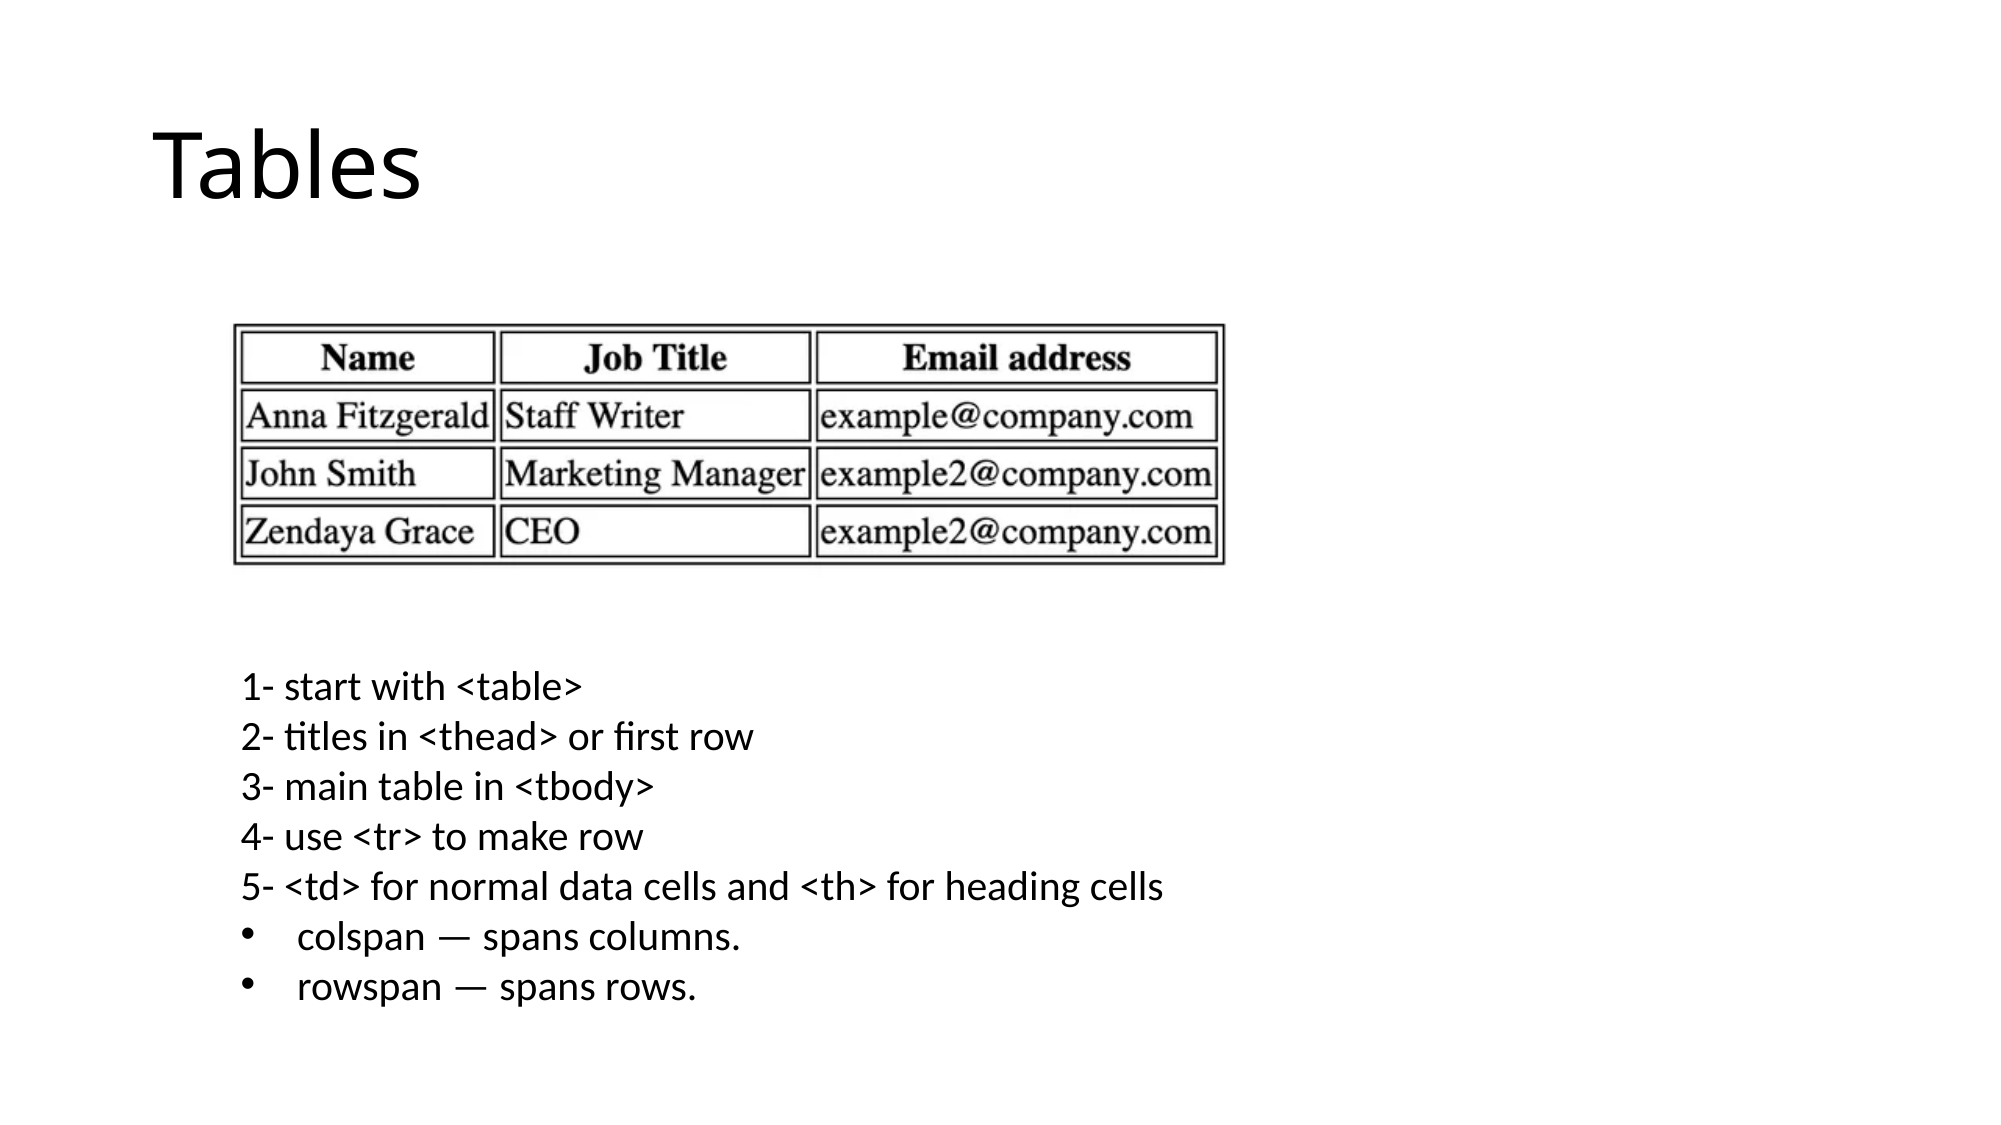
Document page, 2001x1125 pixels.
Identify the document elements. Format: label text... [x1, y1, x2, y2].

picture [221, 306, 1228, 578]
text_box 1- start with <table> 2- titles in <thead> or first row 3- main table in <tbody> 4- use <tr> to make row 5- <td> for normal data cells and <th> for heading cells colspan — spans columns. rowspan — spans rows. [225, 651, 1180, 1061]
title Tables [137, 59, 1863, 278]
